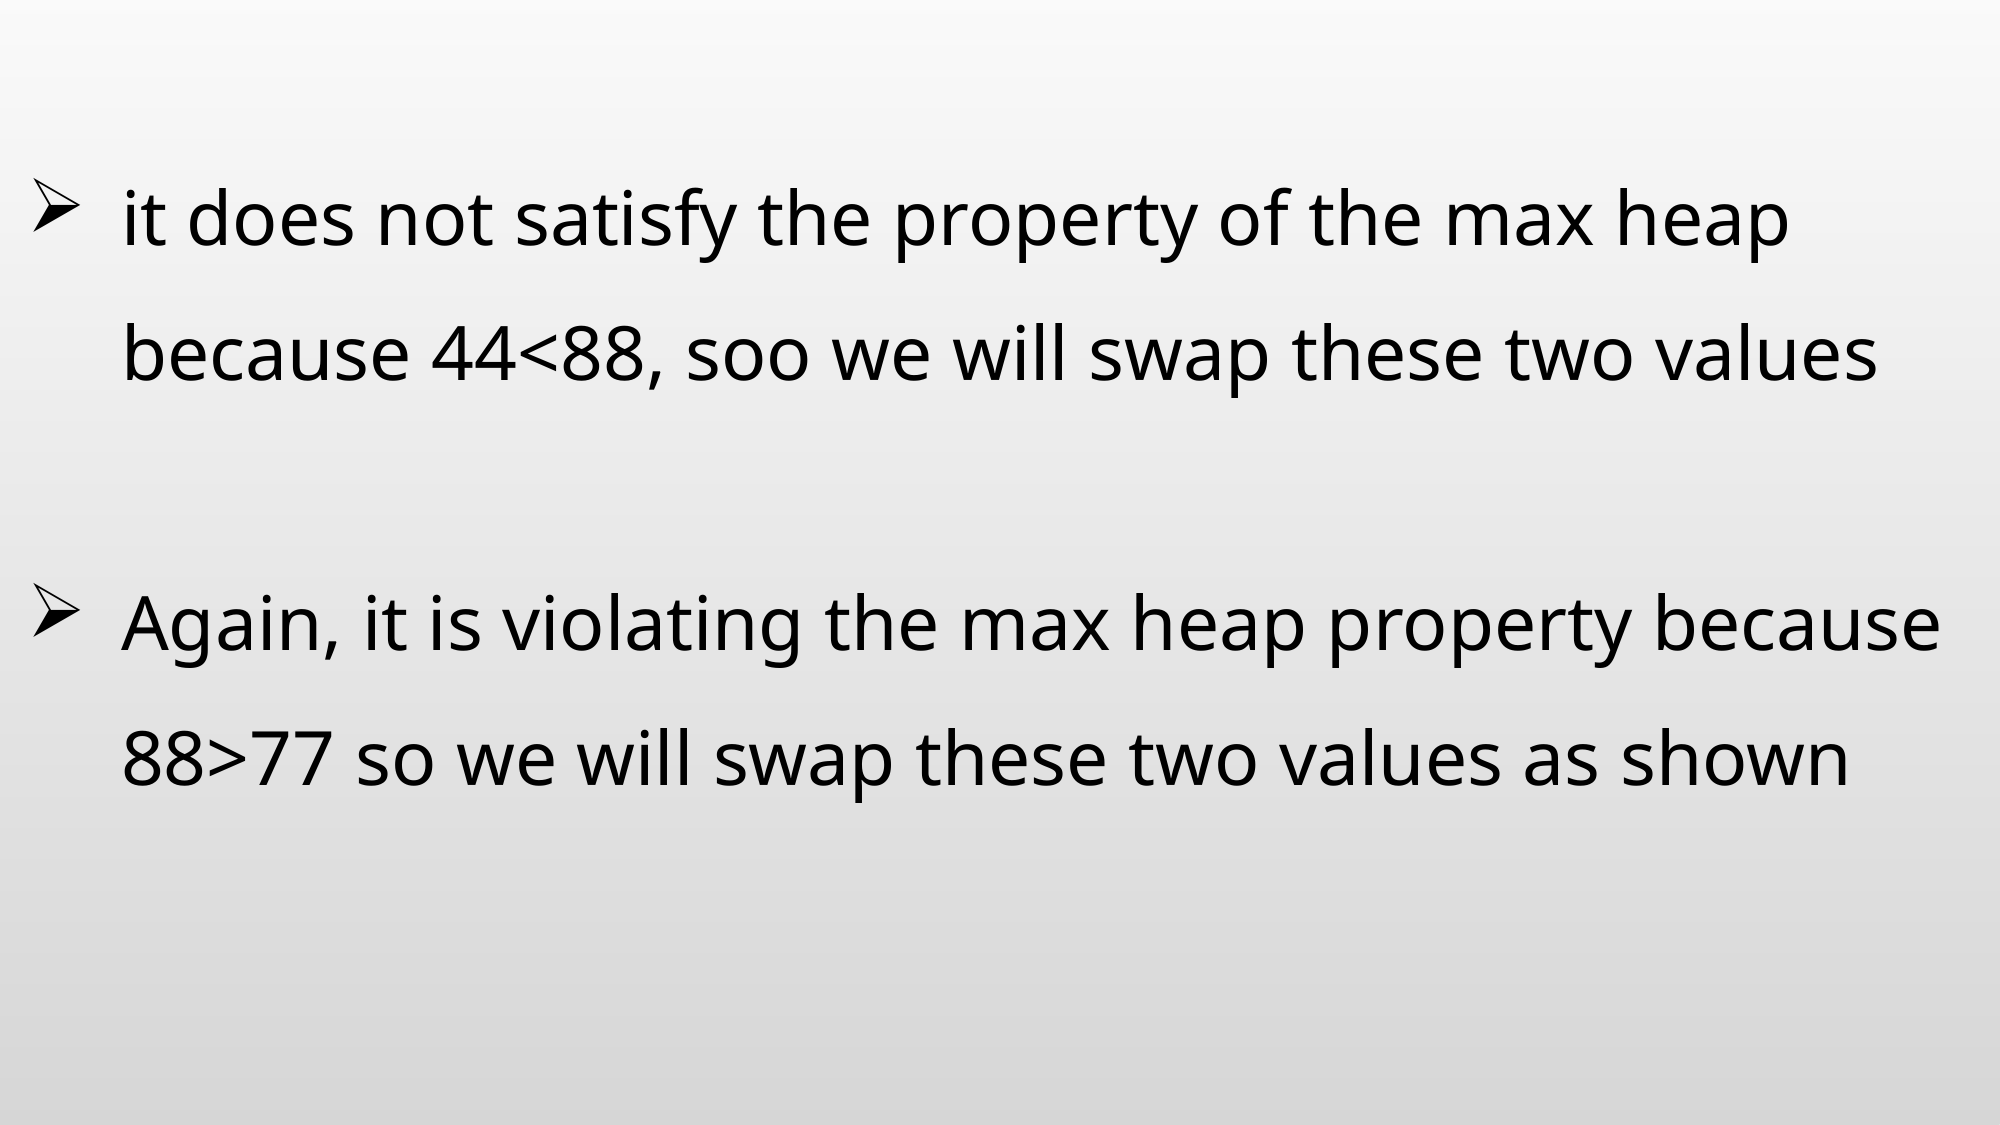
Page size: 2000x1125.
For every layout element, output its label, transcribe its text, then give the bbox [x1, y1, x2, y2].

list it does not satisfy the property of the max heap because 44<88, soo we will swap these two values Again, it is violating the max heap property because 88>77 so we will swap these two values as shown [12, 117, 2000, 1125]
